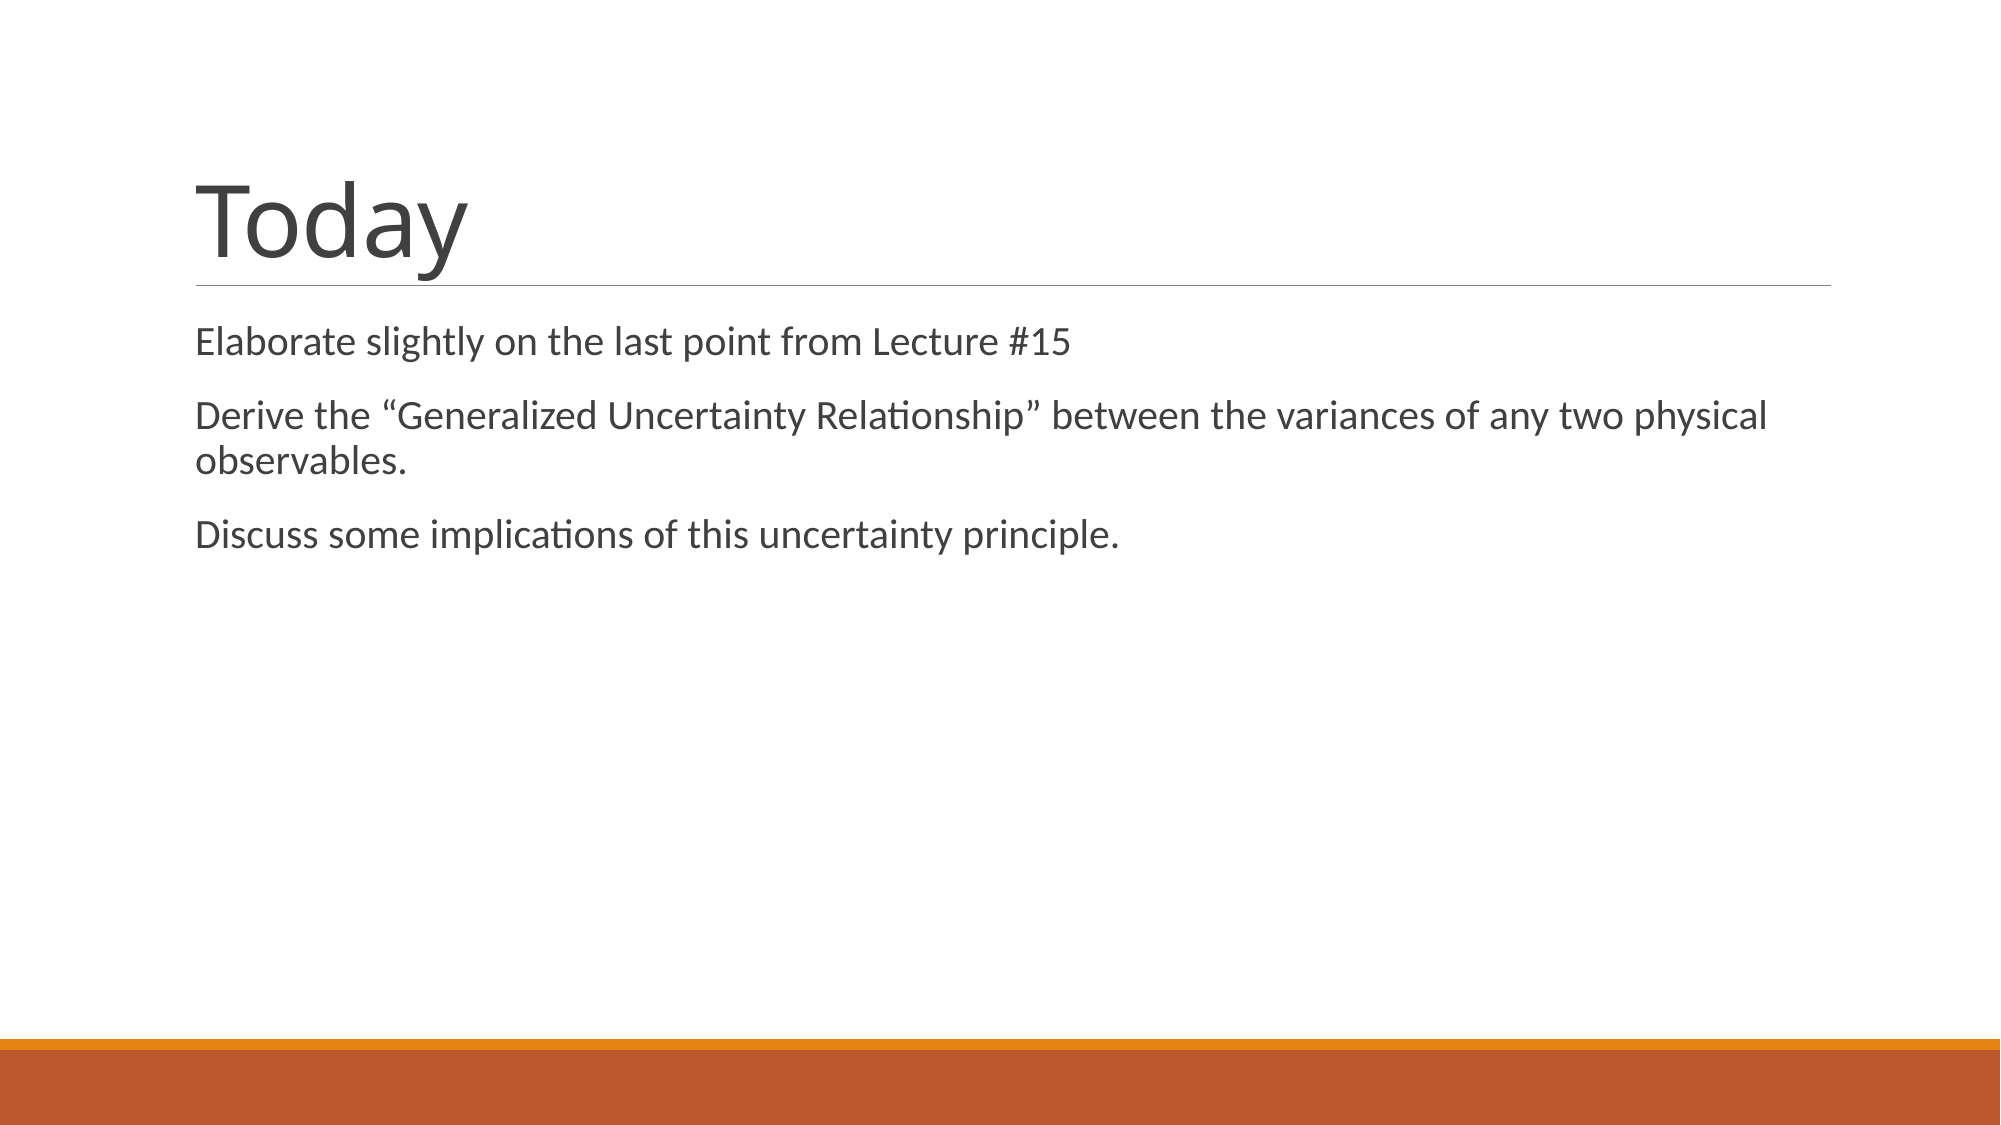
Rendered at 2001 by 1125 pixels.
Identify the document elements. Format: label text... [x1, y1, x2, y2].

title Today [180, 47, 1830, 285]
text_box Elaborate slightly on the last point from Lecture #15 Derive the “Generalized Uncertainty Relationship” between the variances of any two physical observables. Discuss some implications of this uncertainty principle. [179, 311, 1830, 428]
